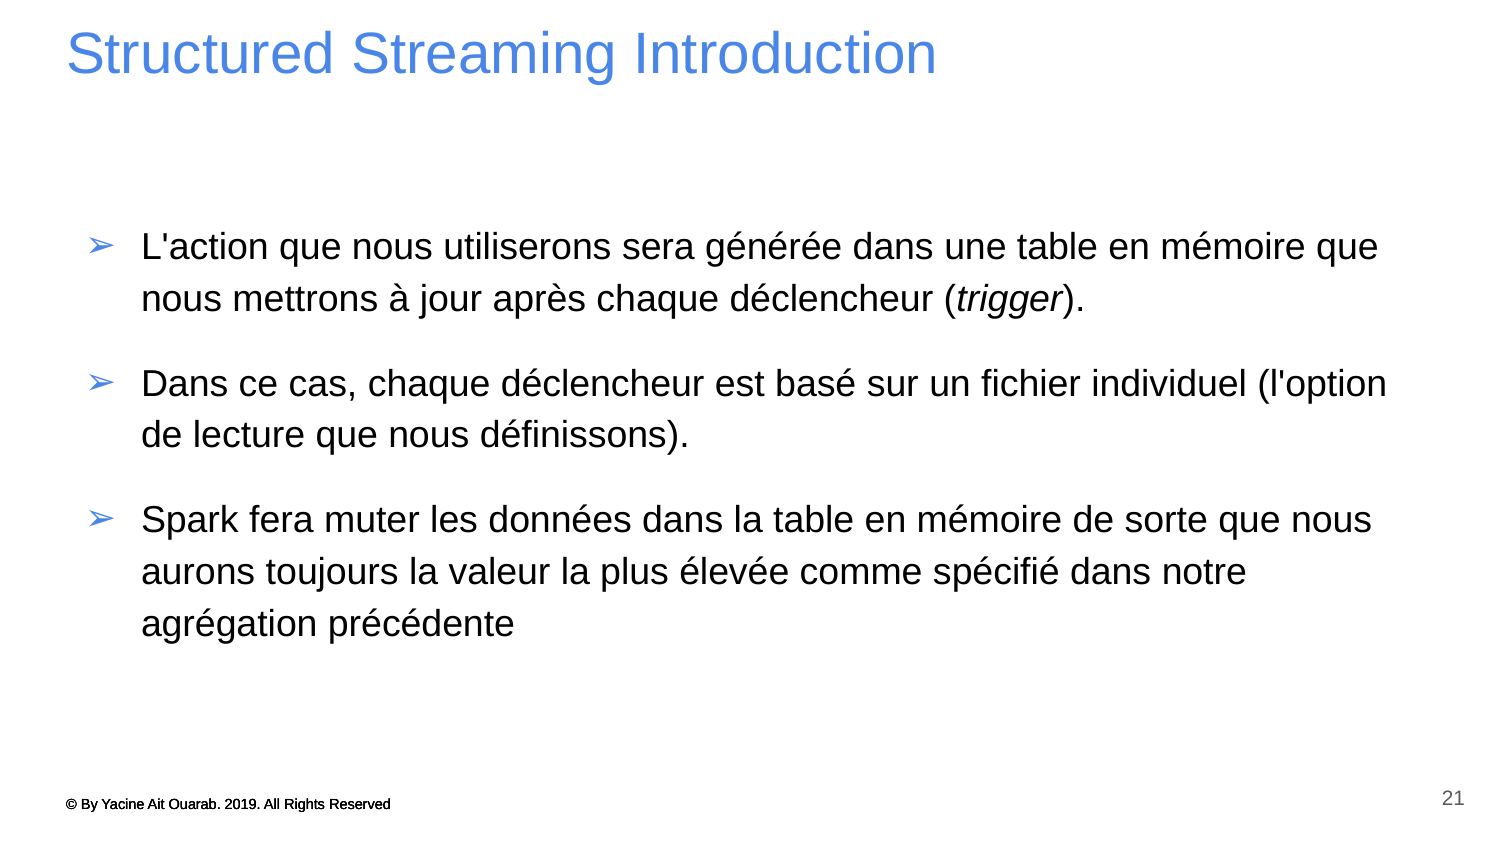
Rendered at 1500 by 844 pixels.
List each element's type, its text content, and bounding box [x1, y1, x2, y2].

list L'action que nous utiliserons sera générée dans une table en mémoire que nous mettrons à jour après chaque déclencheur (trigger). Dans ce cas, chaque déclencheur est basé sur un fichier individuel (l'option de lecture que nous définissons). Spark fera muter les données dans la table en mémoire de sorte que nous aurons toujours la valeur la plus élevée comme spécifié dans notre agrégation précédente [51, 93, 1449, 765]
title Structured Streaming Introduction [51, 0, 1449, 93]
slide_number 21 [1389, 764, 1480, 830]
